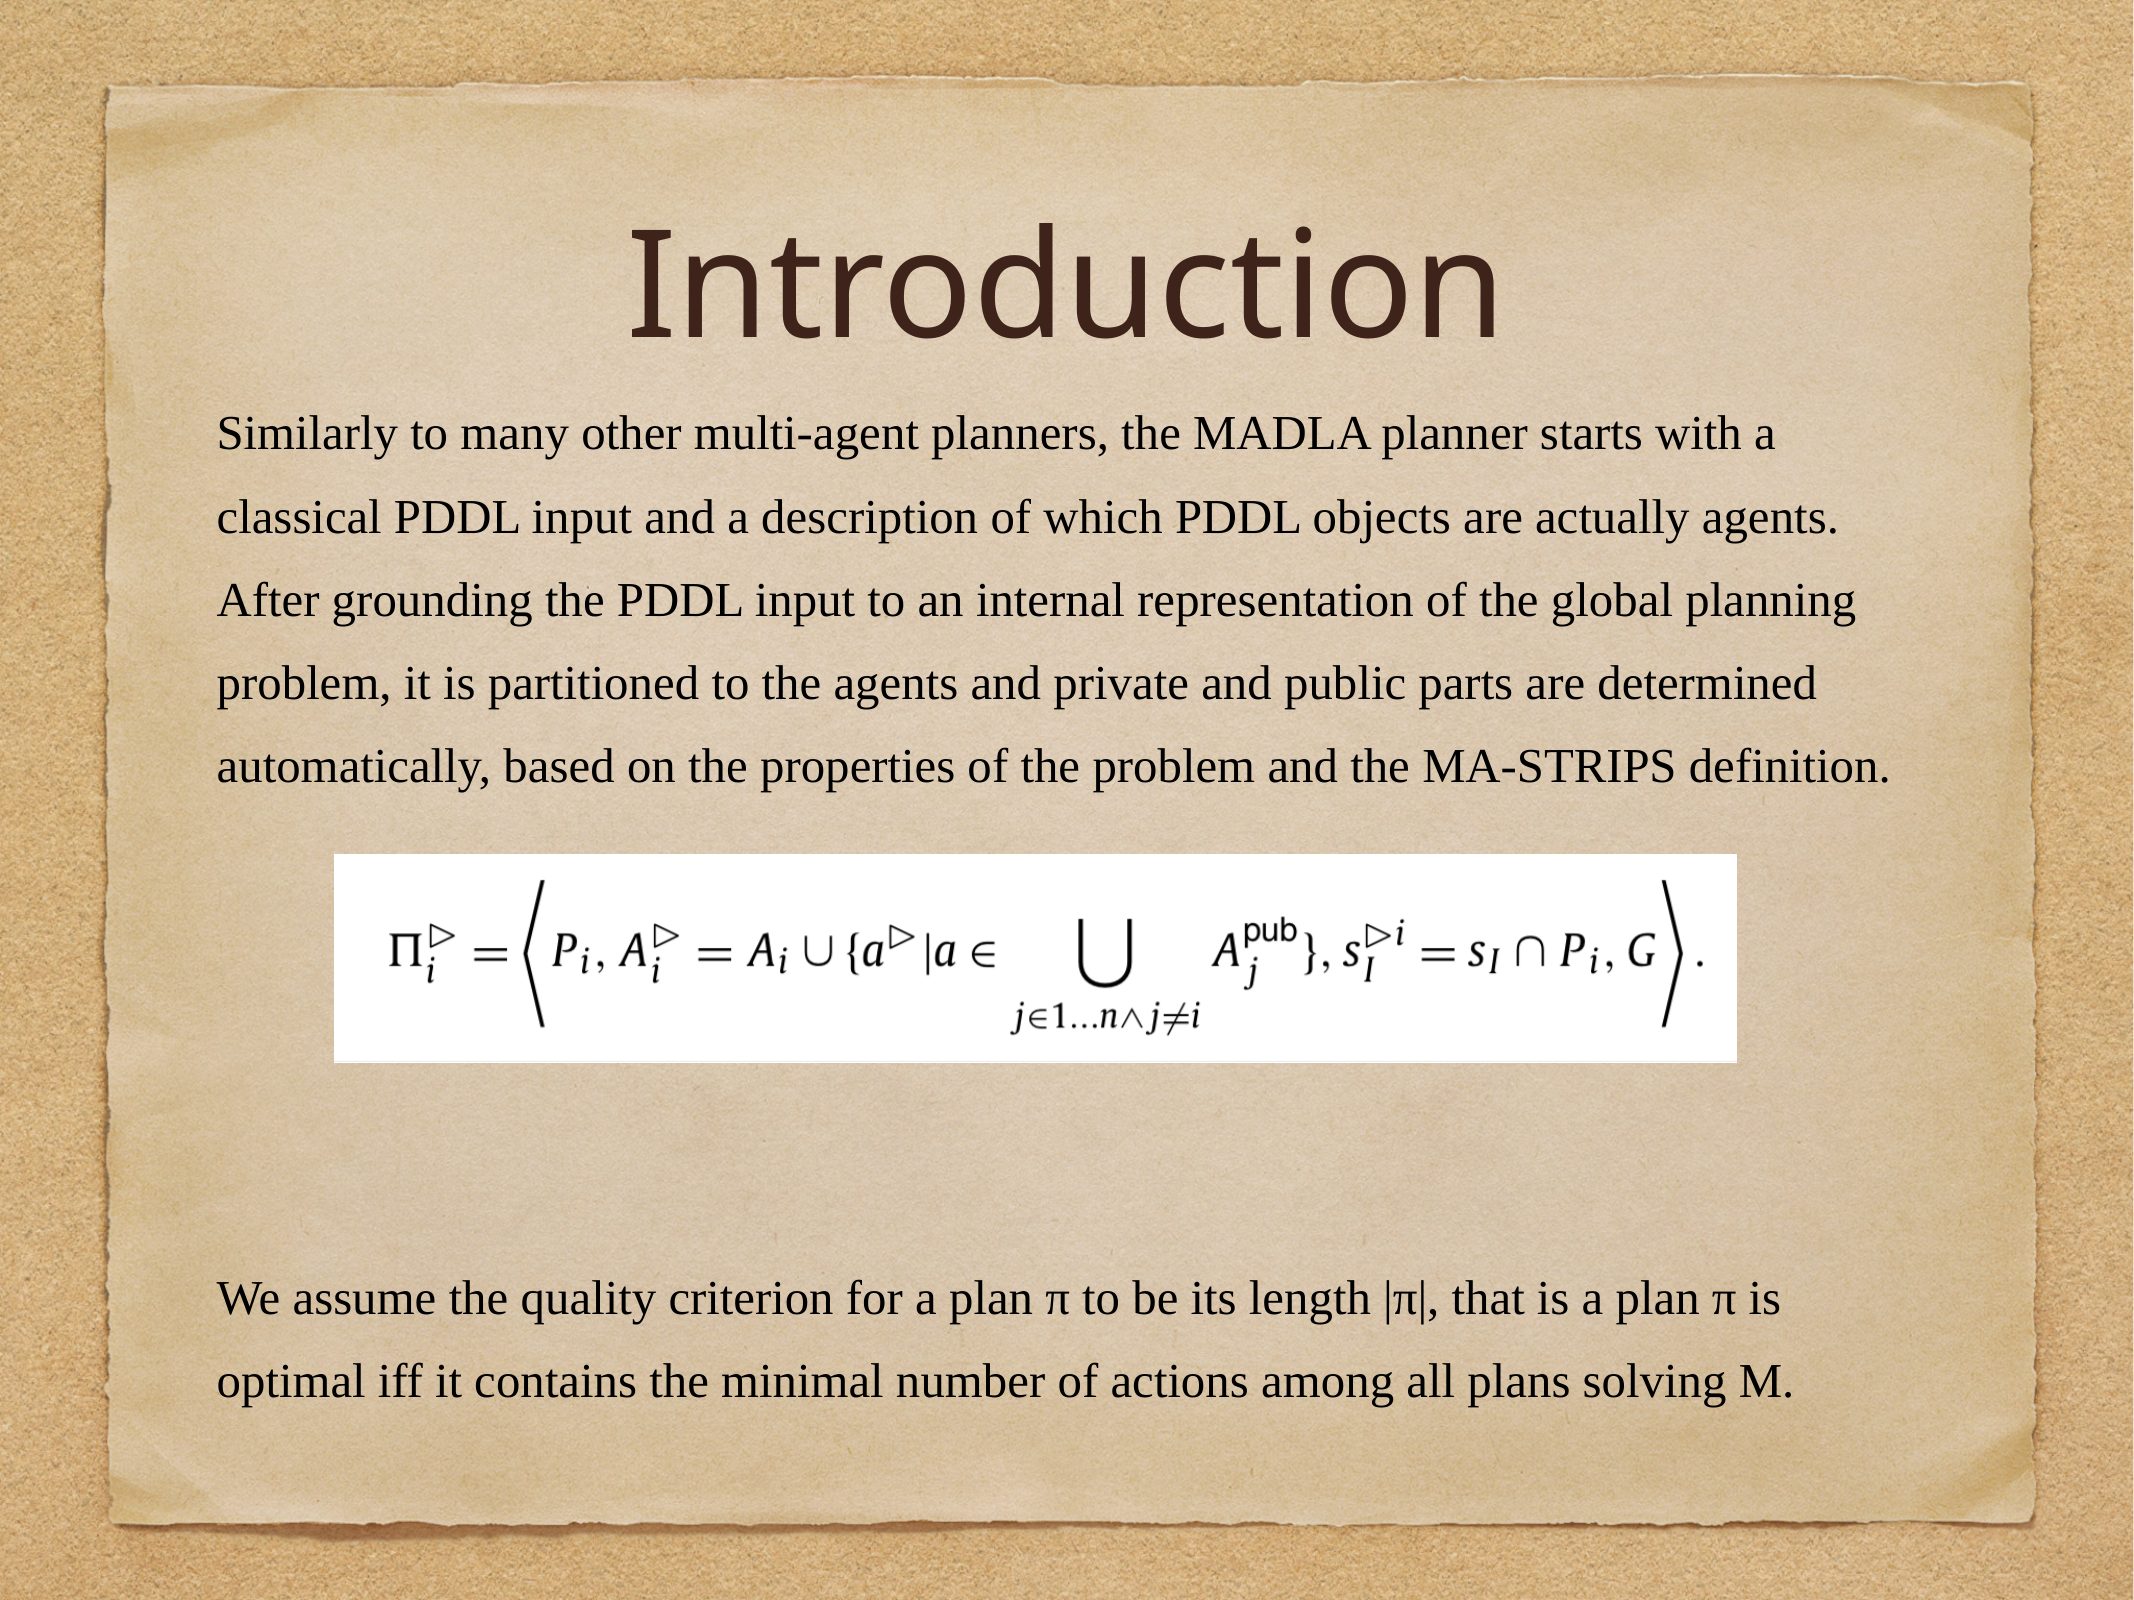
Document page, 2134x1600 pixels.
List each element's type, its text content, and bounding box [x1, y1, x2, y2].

picture [0, 0, 2134, 1600]
list Similarly to many other multi-agent planners, the MADLA planner starts with a classical PDDL input and a description of which PDDL objects are actually agents. After grounding the PDDL input to an internal representation of the global planning problem, it is partitioned to the agents and private and public parts are determined automatically, based on the properties of the problem and the MA-STRIPS definition. We assume the quality criterion for a plan π to be its length |π|, that is a plan π is optimal iff it contains the minimal number of actions among all plans solving M. [207, 461, 1926, 1422]
title Introduction [207, 103, 1926, 451]
